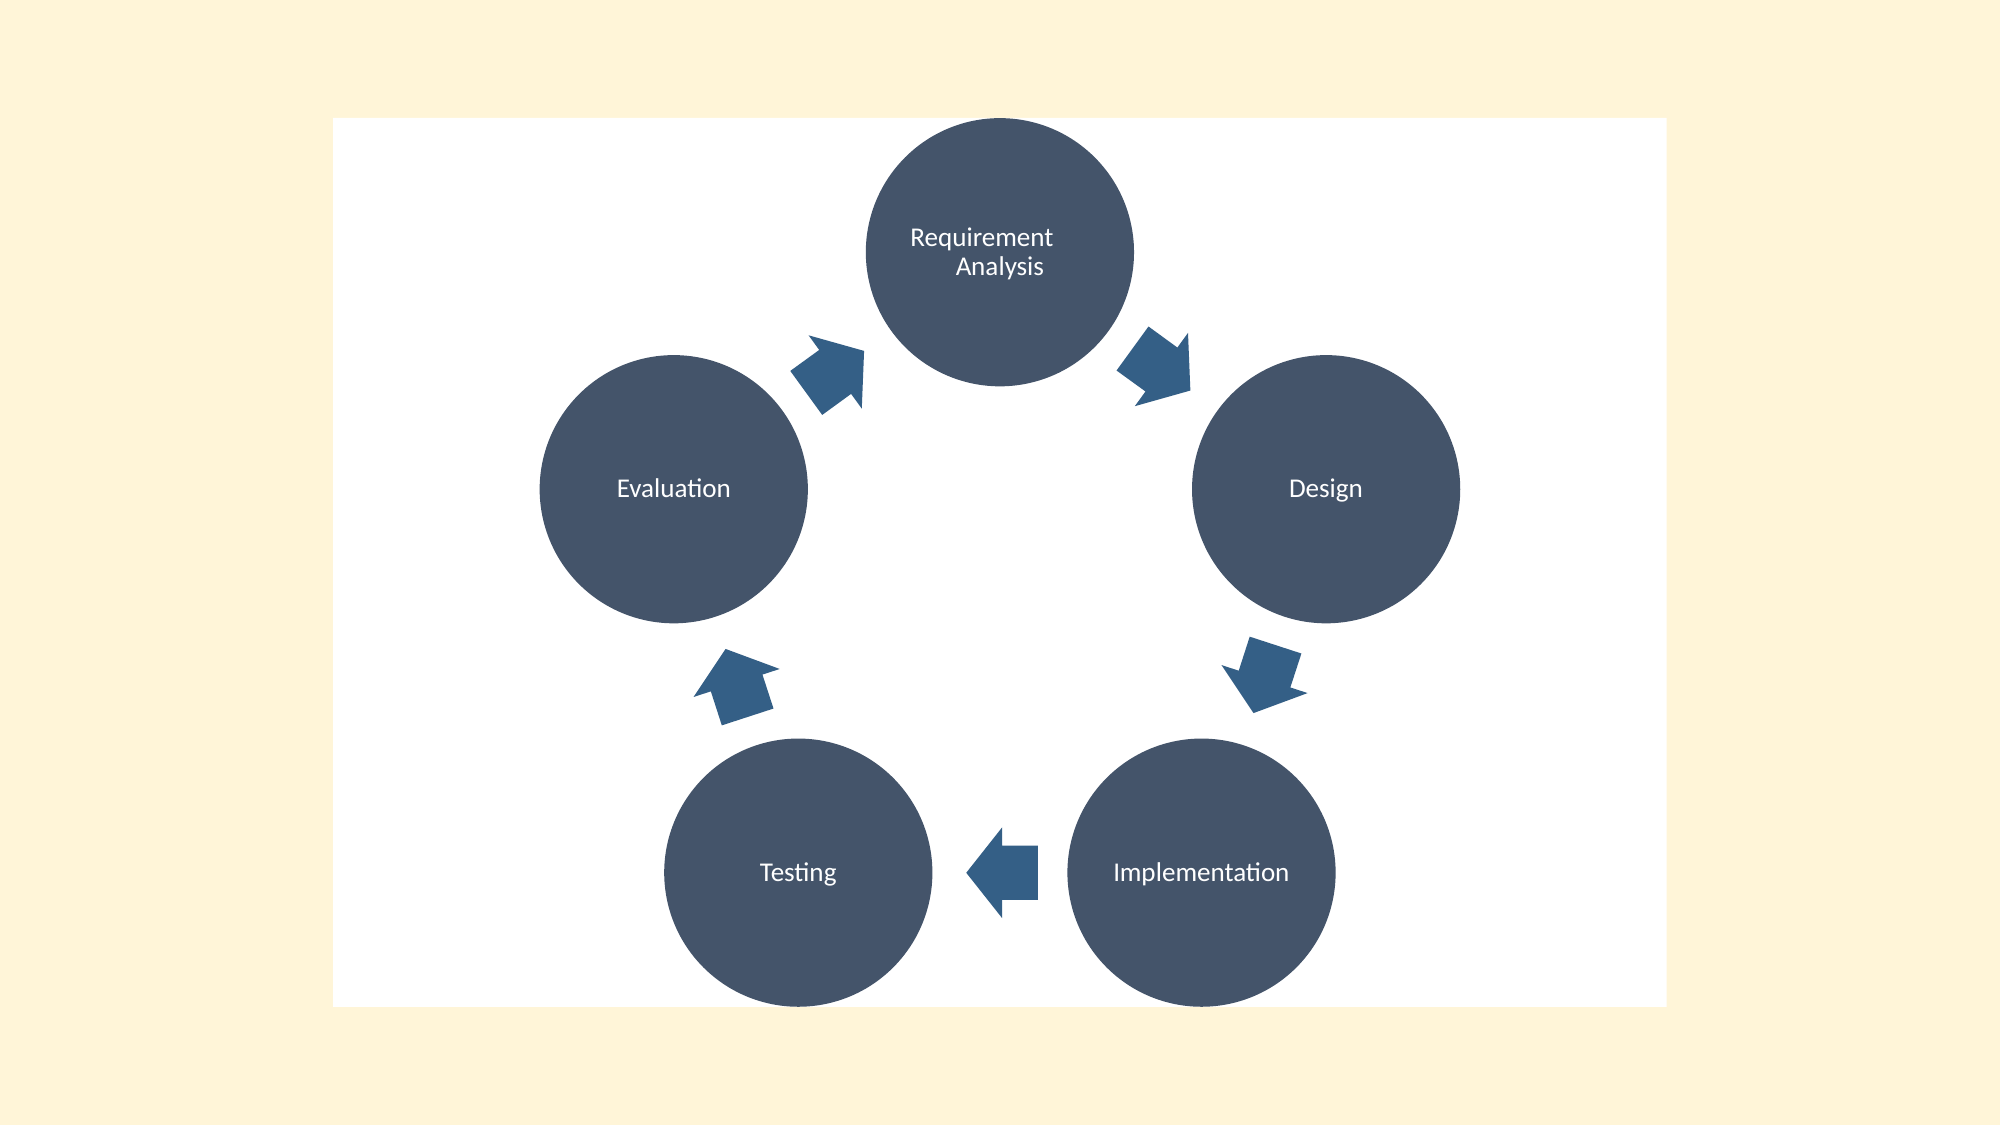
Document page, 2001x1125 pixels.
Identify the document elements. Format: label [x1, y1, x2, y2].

text_box [333, 117, 1667, 1007]
